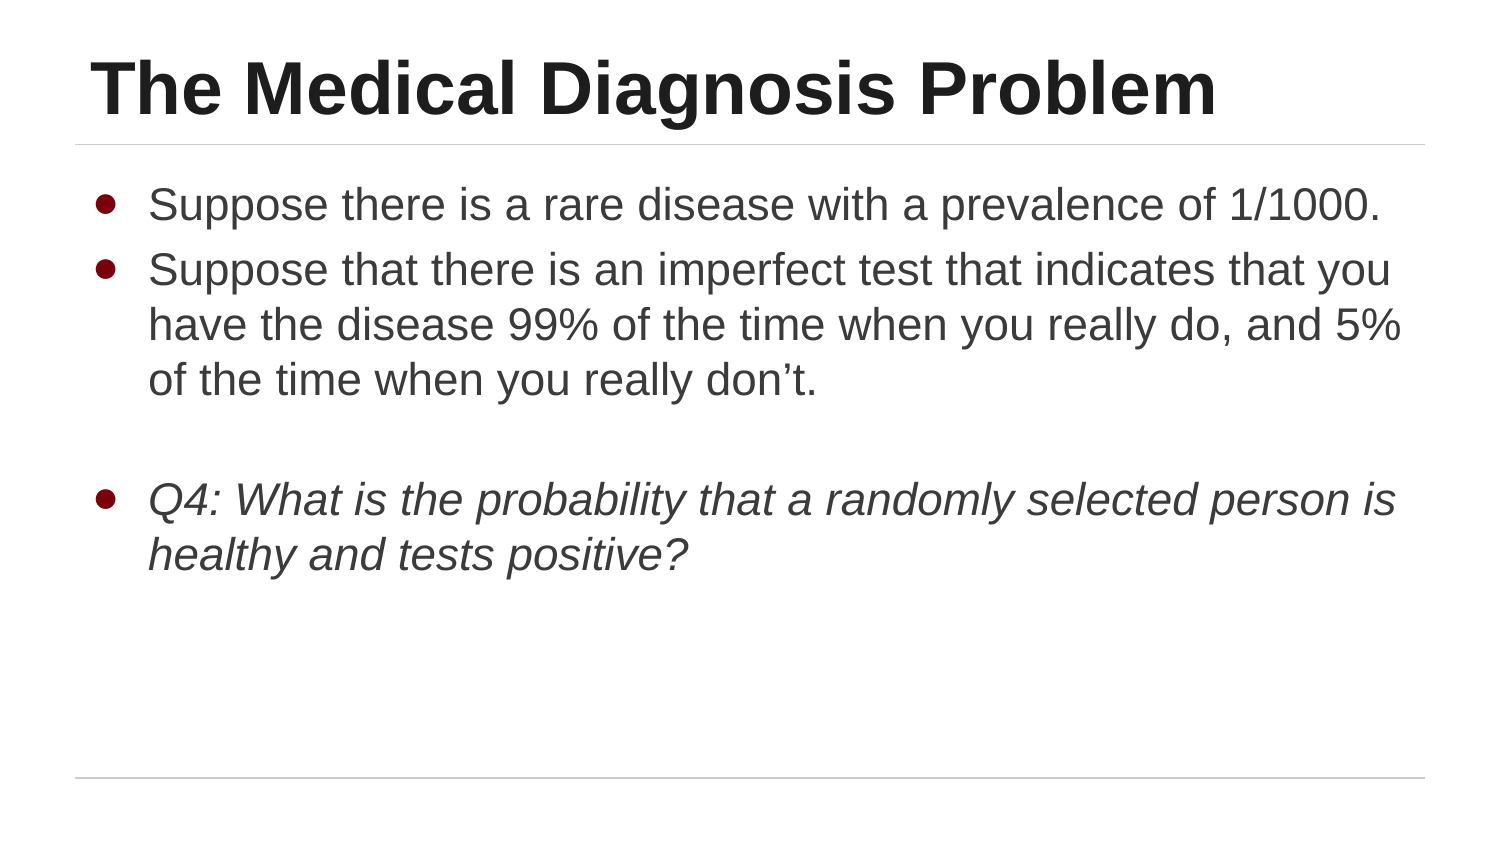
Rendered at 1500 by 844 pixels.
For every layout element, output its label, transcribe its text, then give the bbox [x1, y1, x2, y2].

title The Medical Diagnosis Problem [75, 33, 1400, 145]
list Suppose there is a rare disease with a prevalence of 1/1000. Suppose that there is an imperfect test that indicates that you have the disease 99% of the time when you really do, and 5% of the time when you really don’t. Q4: What is the probability that a randomly selected person is healthy and tests positive? [75, 159, 1425, 754]
